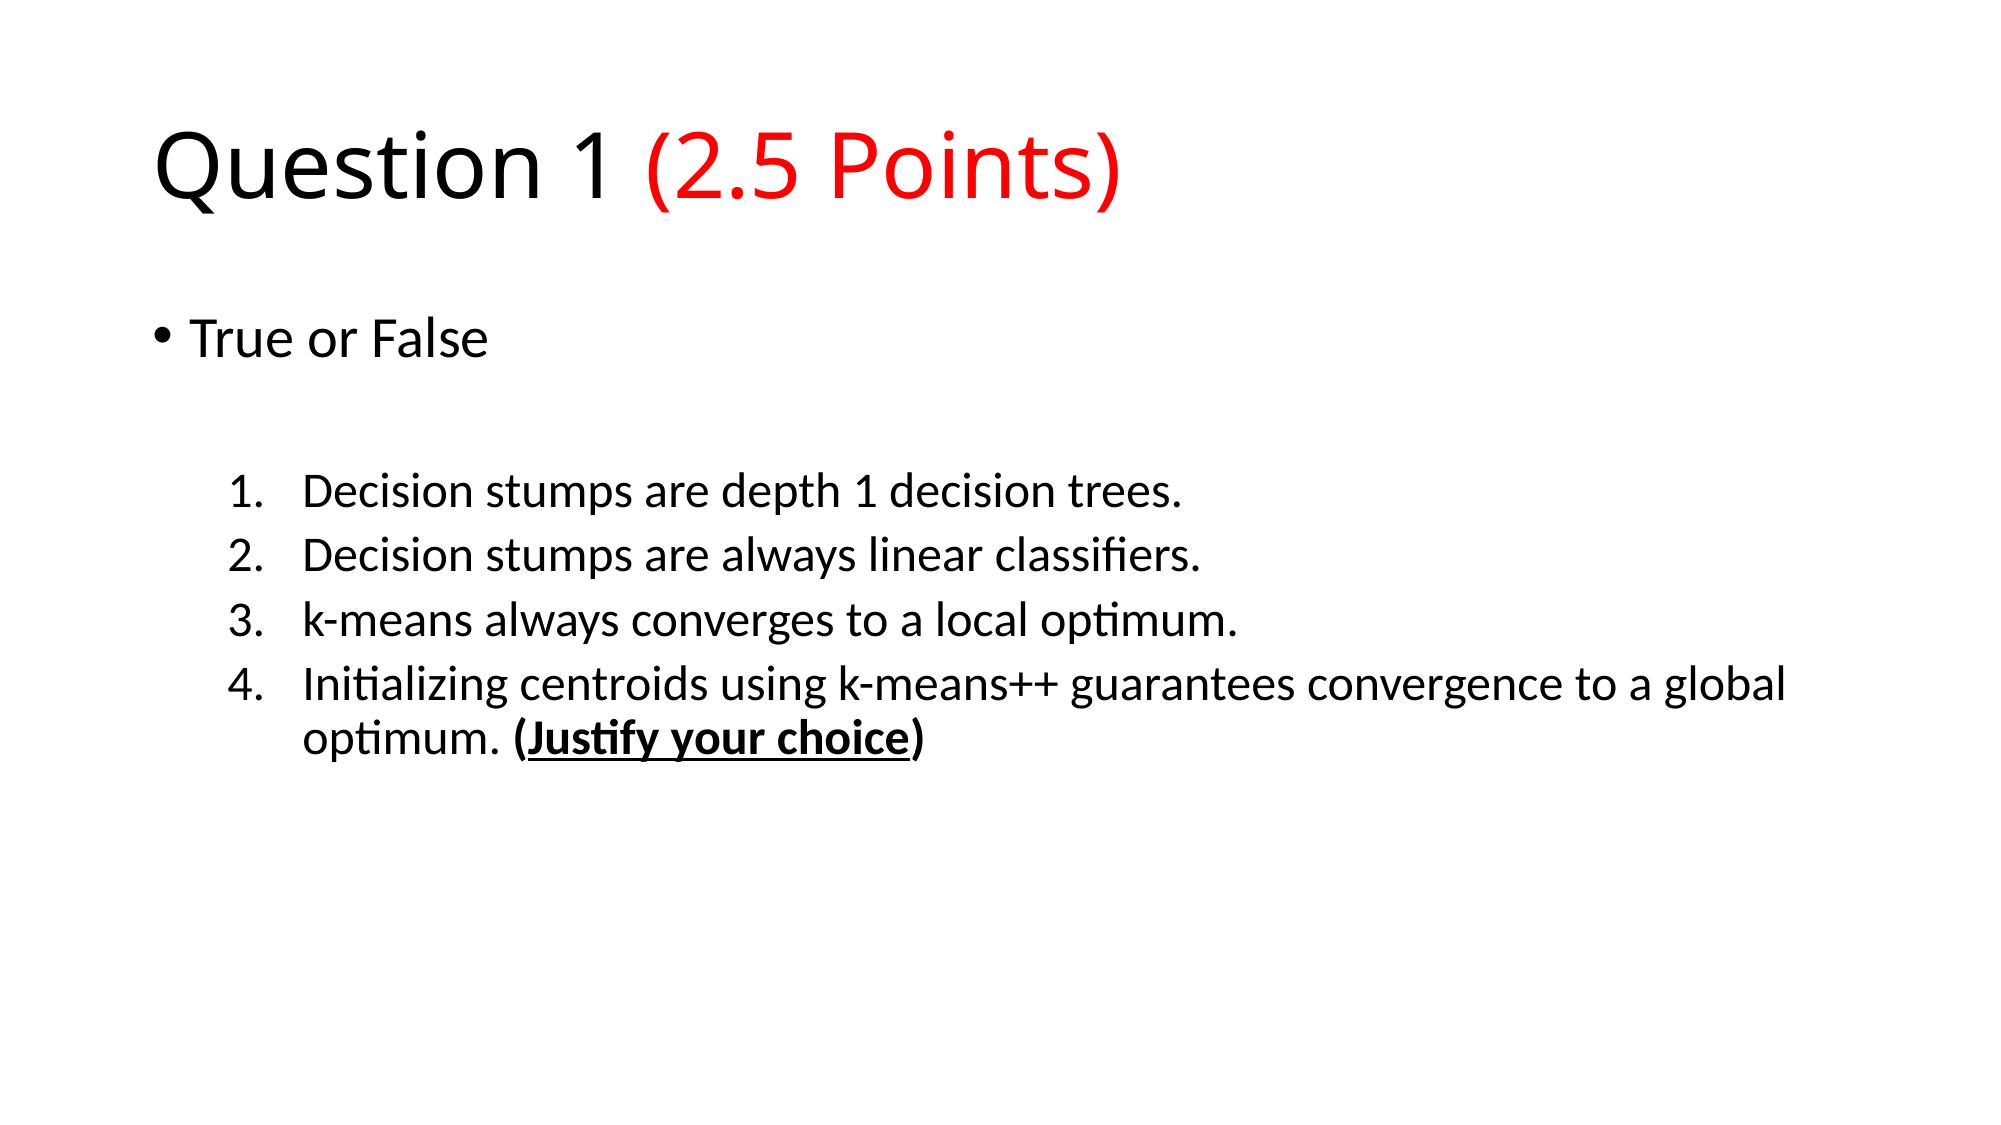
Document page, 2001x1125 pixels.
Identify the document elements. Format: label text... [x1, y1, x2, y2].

list True or False Decision stumps are depth 1 decision trees. Decision stumps are always linear classifiers. k-means always converges to a local optimum. Initializing centroids using k-means++ guarantees convergence to a global optimum. (Justify your choice) [137, 299, 1863, 1014]
title Question 1 (2.5 Points) [137, 59, 1863, 278]
